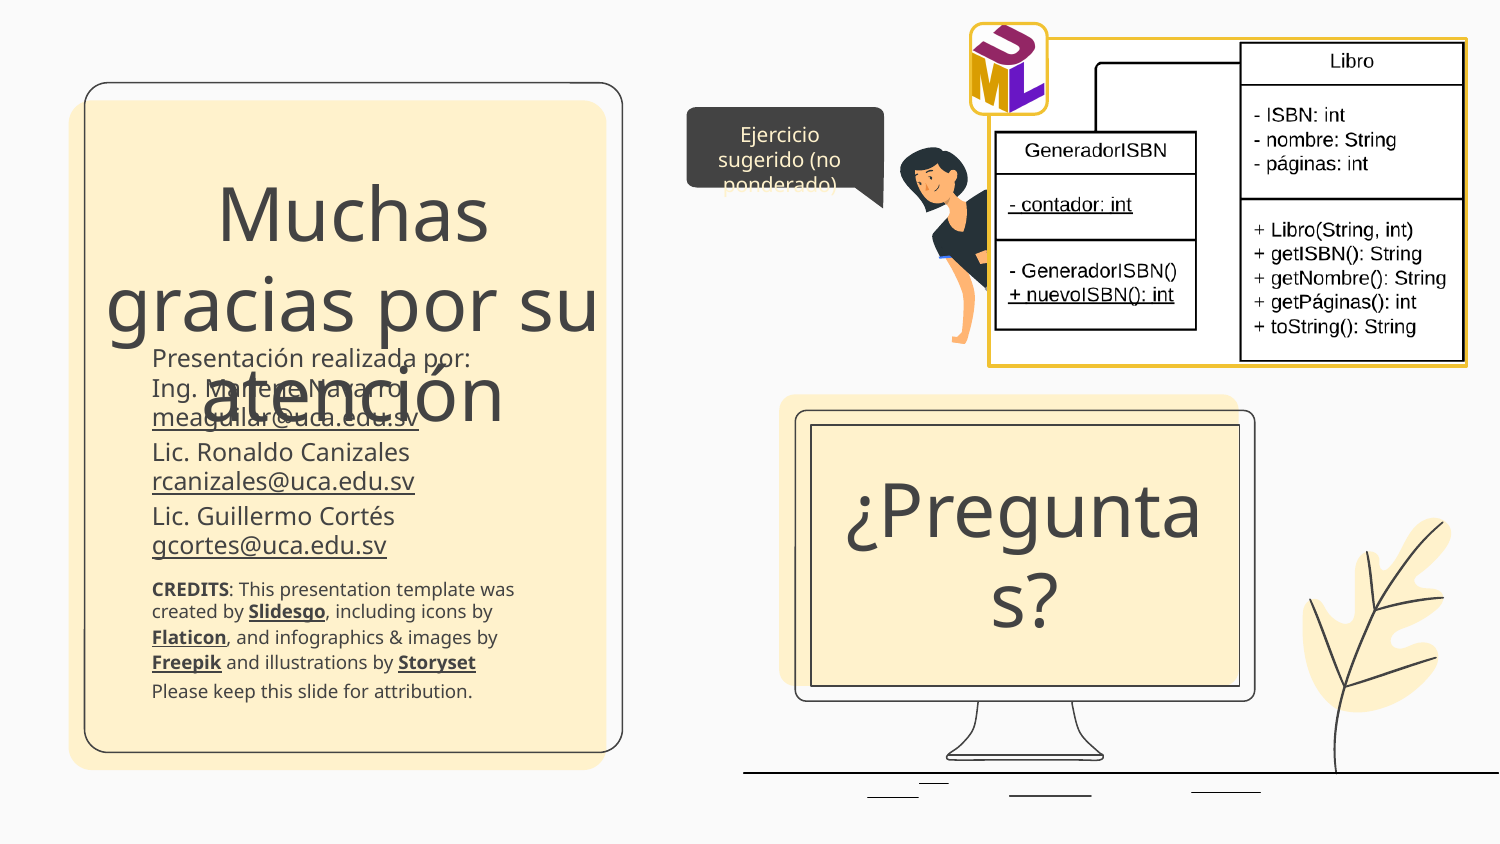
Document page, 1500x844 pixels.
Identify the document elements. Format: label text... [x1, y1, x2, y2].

subtitle Presentación realizada por: Ing. Marlene Navarro meaguilar@uca.edu.sv Lic. Ronaldo Canizales rcanizales@uca.edu.sv Lic. Guillermo Cortés gcortes@uca.edu.sv [136, 352, 541, 609]
picture [970, 23, 1466, 365]
title Muchas gracias por su atención [86, 151, 620, 323]
text_box Please keep this slide for attribution. [136, 665, 535, 716]
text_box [1301, 517, 1453, 771]
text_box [743, 772, 1499, 798]
text_box [779, 394, 1239, 685]
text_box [795, 410, 1255, 761]
text_box Ejercicio sugerido (no ponderado) [686, 107, 885, 206]
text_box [884, 146, 985, 328]
